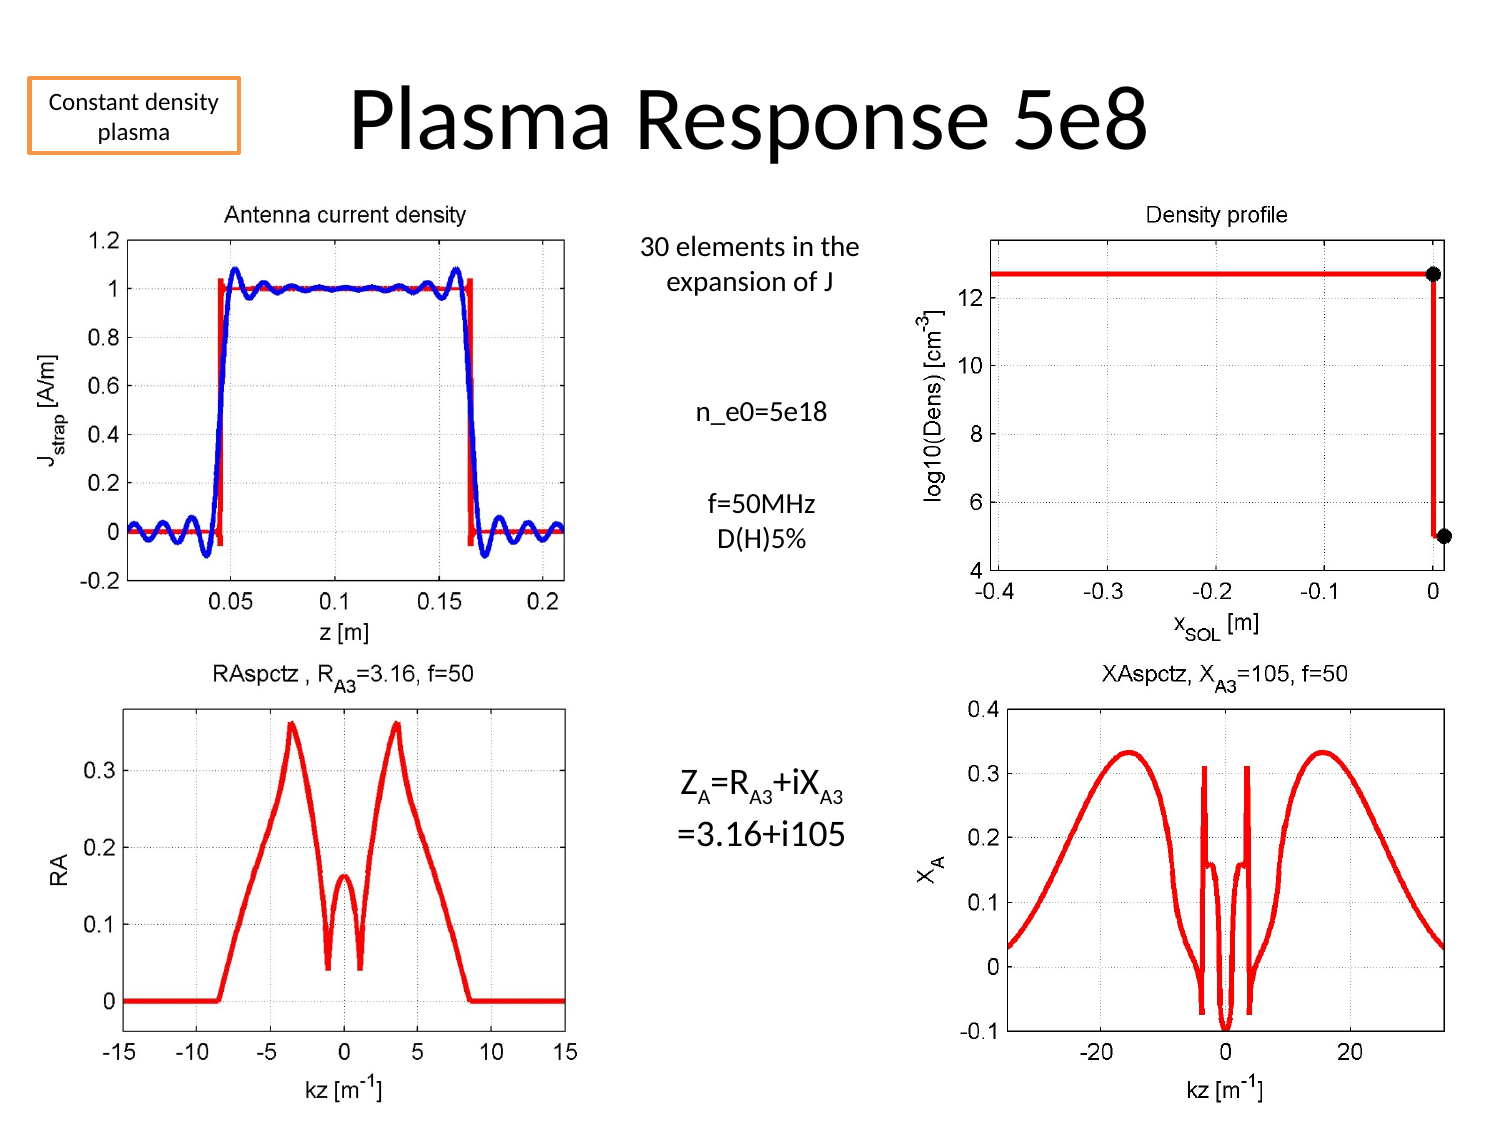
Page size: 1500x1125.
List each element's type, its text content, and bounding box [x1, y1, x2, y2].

picture [909, 659, 1500, 1104]
text_box 30 elements in the expansion of J [625, 219, 904, 305]
text_box ZA=RA3+iXA3 =3.16+i105 [625, 749, 904, 861]
text_box f=50MHz D(H)5% [625, 476, 904, 562]
title Plasma Response 5e8 [75, 19, 1425, 207]
text_box Constant density plasma [27, 76, 75, 155]
picture [29, 201, 621, 646]
text_box n_e0=5e18 [645, 385, 878, 435]
picture [29, 659, 621, 1104]
picture [909, 201, 1500, 646]
